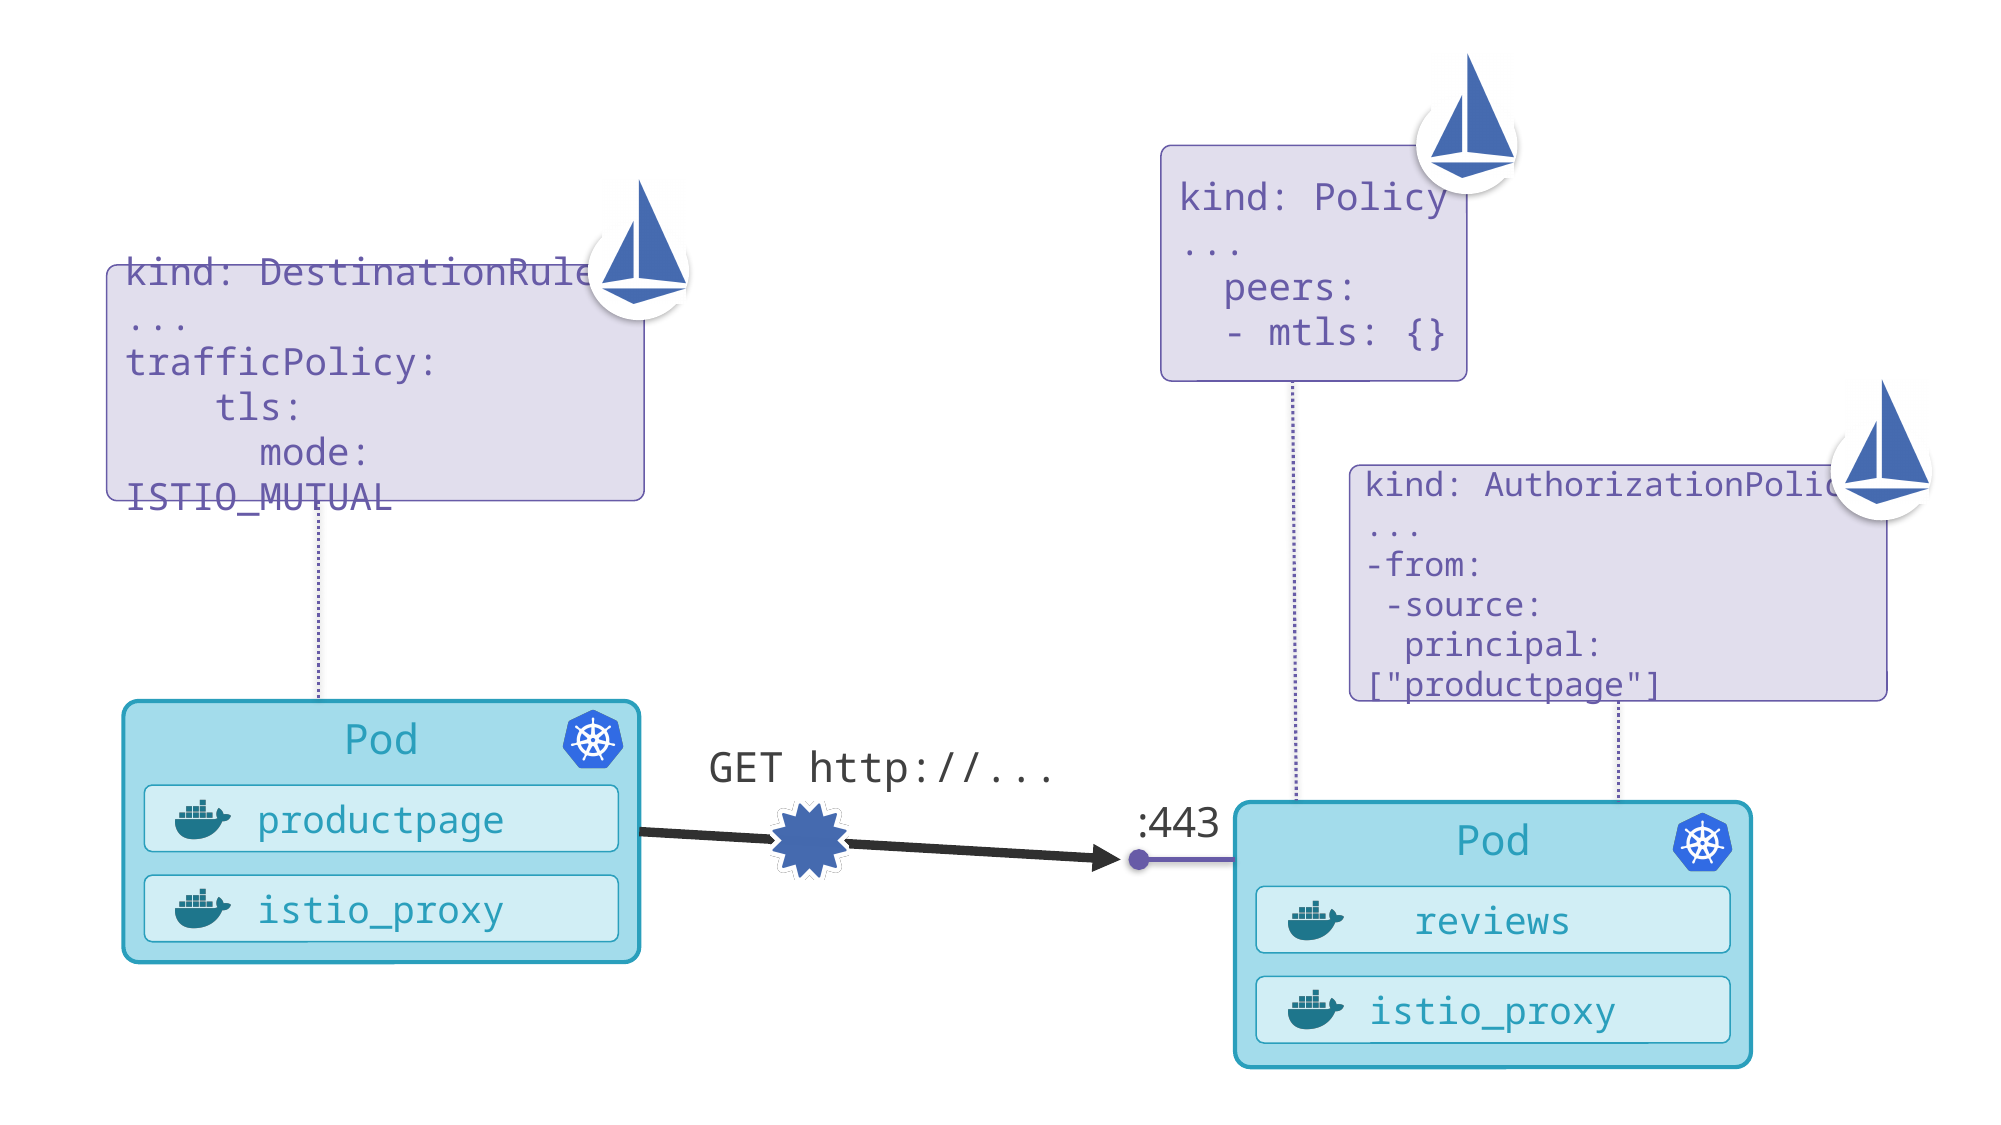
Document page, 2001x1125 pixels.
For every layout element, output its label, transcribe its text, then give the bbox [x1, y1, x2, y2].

text_box istio_proxy [1253, 974, 1733, 1046]
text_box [1292, 390, 1297, 801]
text_box reviews [1253, 884, 1733, 956]
text_box kind: DestinationRule ... trafficPolicy: tls: mode: ISTIO_MUTUAL [104, 262, 647, 503]
picture [562, 709, 624, 770]
text_box Pod [121, 698, 642, 965]
text_box Pod [1232, 799, 1754, 1070]
picture [1671, 812, 1734, 872]
text_box GET http://... [694, 732, 1074, 798]
picture [175, 797, 232, 843]
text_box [639, 831, 765, 860]
text_box istio_proxy [142, 873, 621, 944]
text_box [585, 239, 597, 303]
picture [770, 801, 849, 880]
text_box productpage [142, 782, 621, 854]
text_box [608, 313, 669, 323]
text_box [853, 831, 1122, 860]
text_box :443 [1122, 788, 1236, 854]
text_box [1349, 379, 1933, 803]
picture [1288, 987, 1344, 1032]
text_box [1160, 53, 1518, 382]
picture [175, 886, 231, 931]
picture [1288, 898, 1344, 943]
picture [602, 179, 686, 304]
